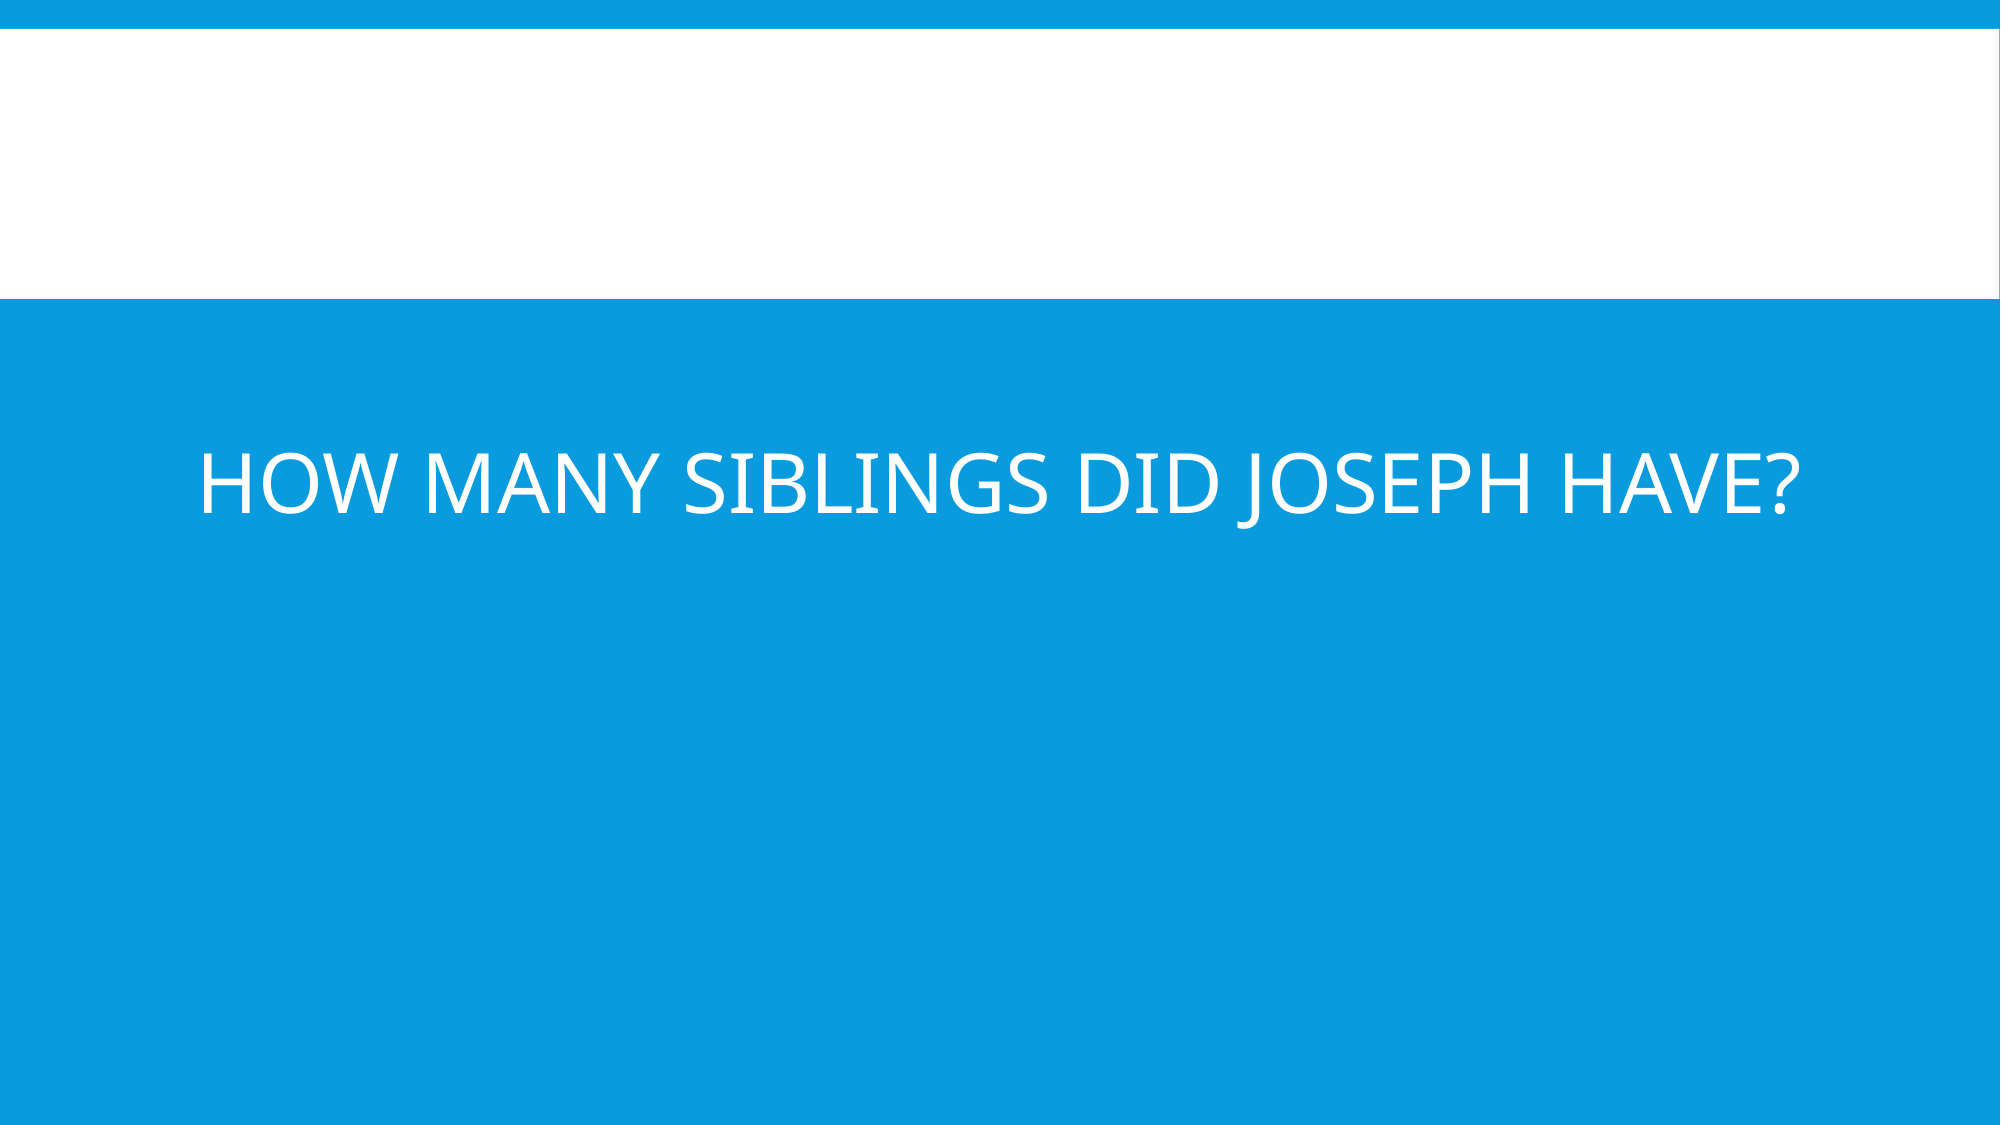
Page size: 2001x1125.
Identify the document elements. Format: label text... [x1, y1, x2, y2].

title How many siblings did Joseph have? [137, 379, 1863, 597]
